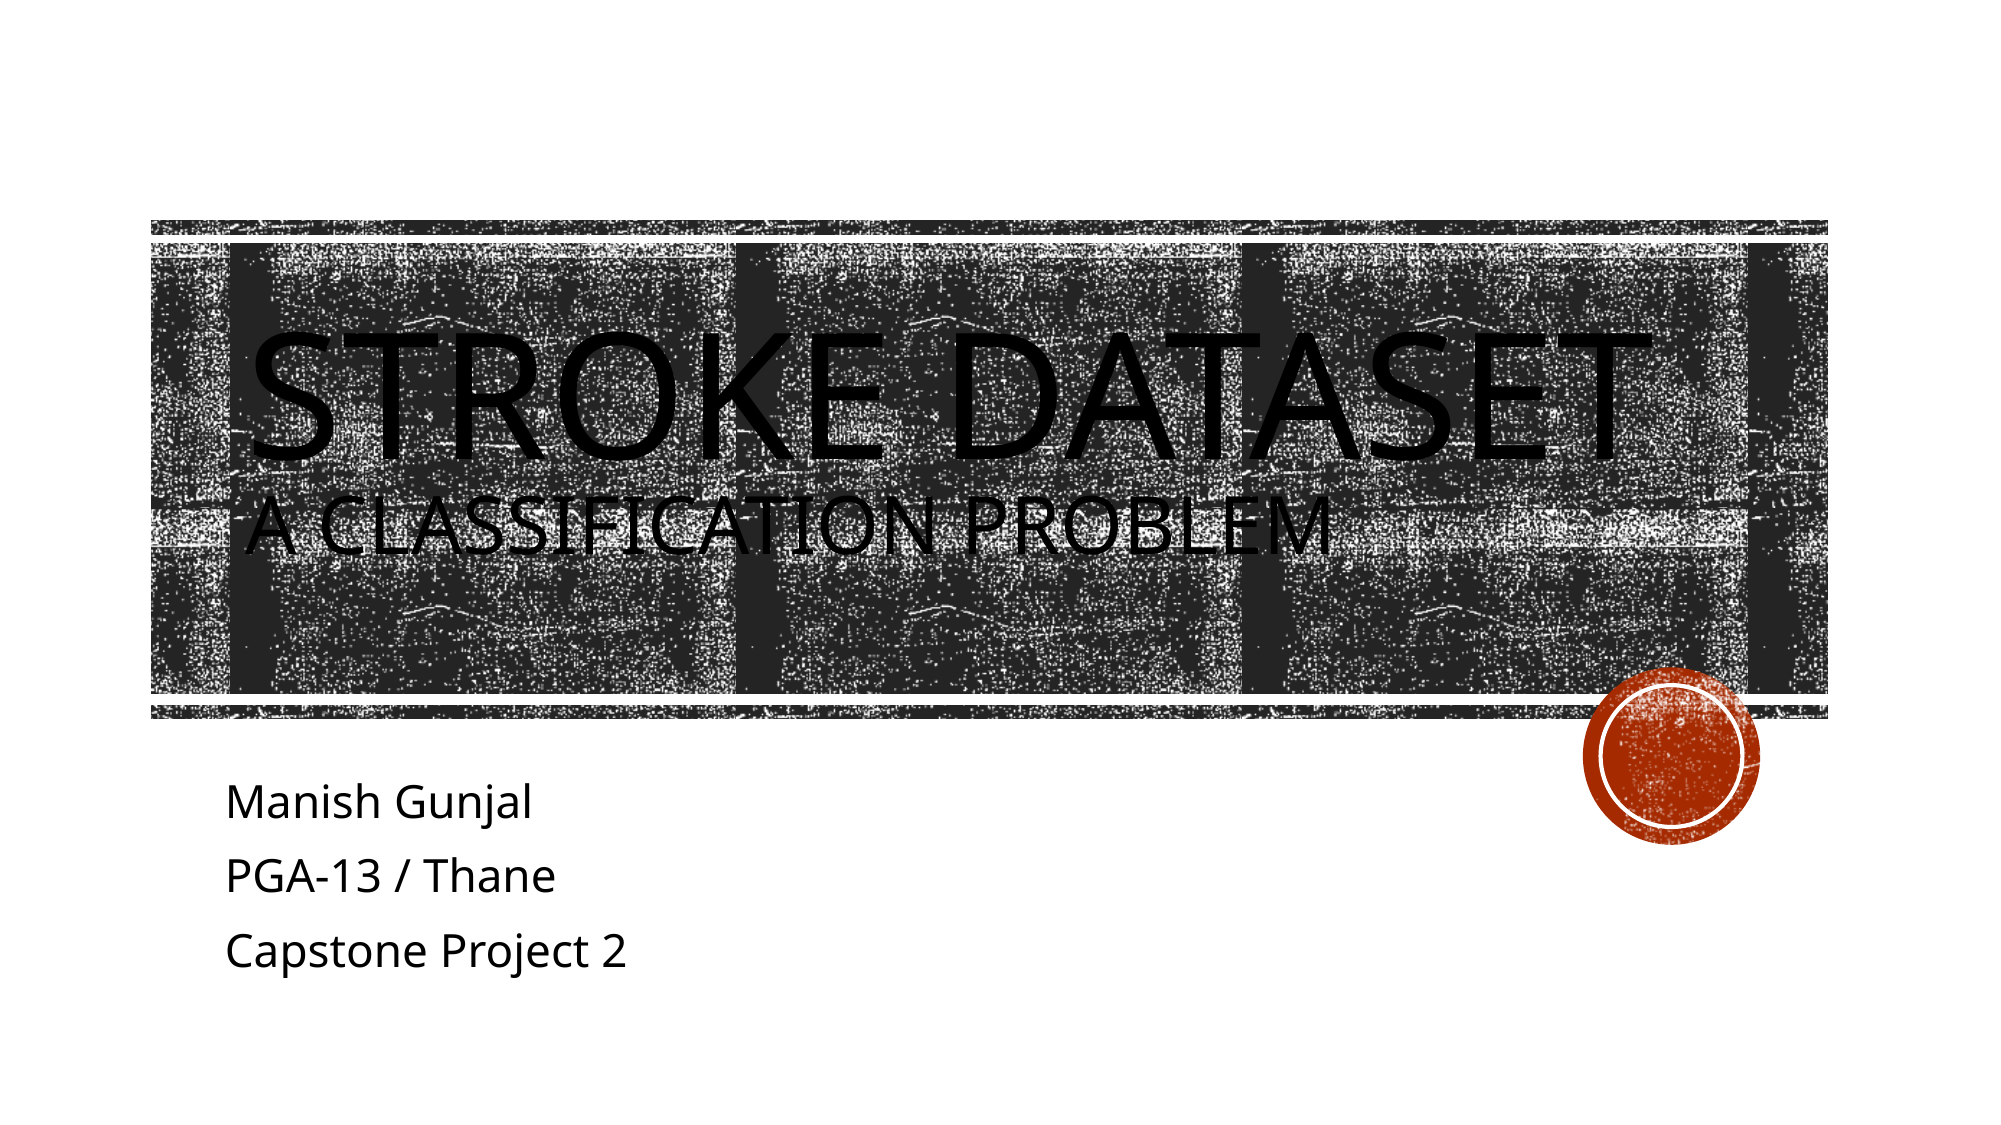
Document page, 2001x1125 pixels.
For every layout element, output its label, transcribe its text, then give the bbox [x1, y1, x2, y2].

subtitle Manish Gunjal PGA-13 / Thane Capstone Project 2 [209, 771, 750, 1014]
title Stroke Dataset A Classification Problem [230, 311, 1731, 583]
